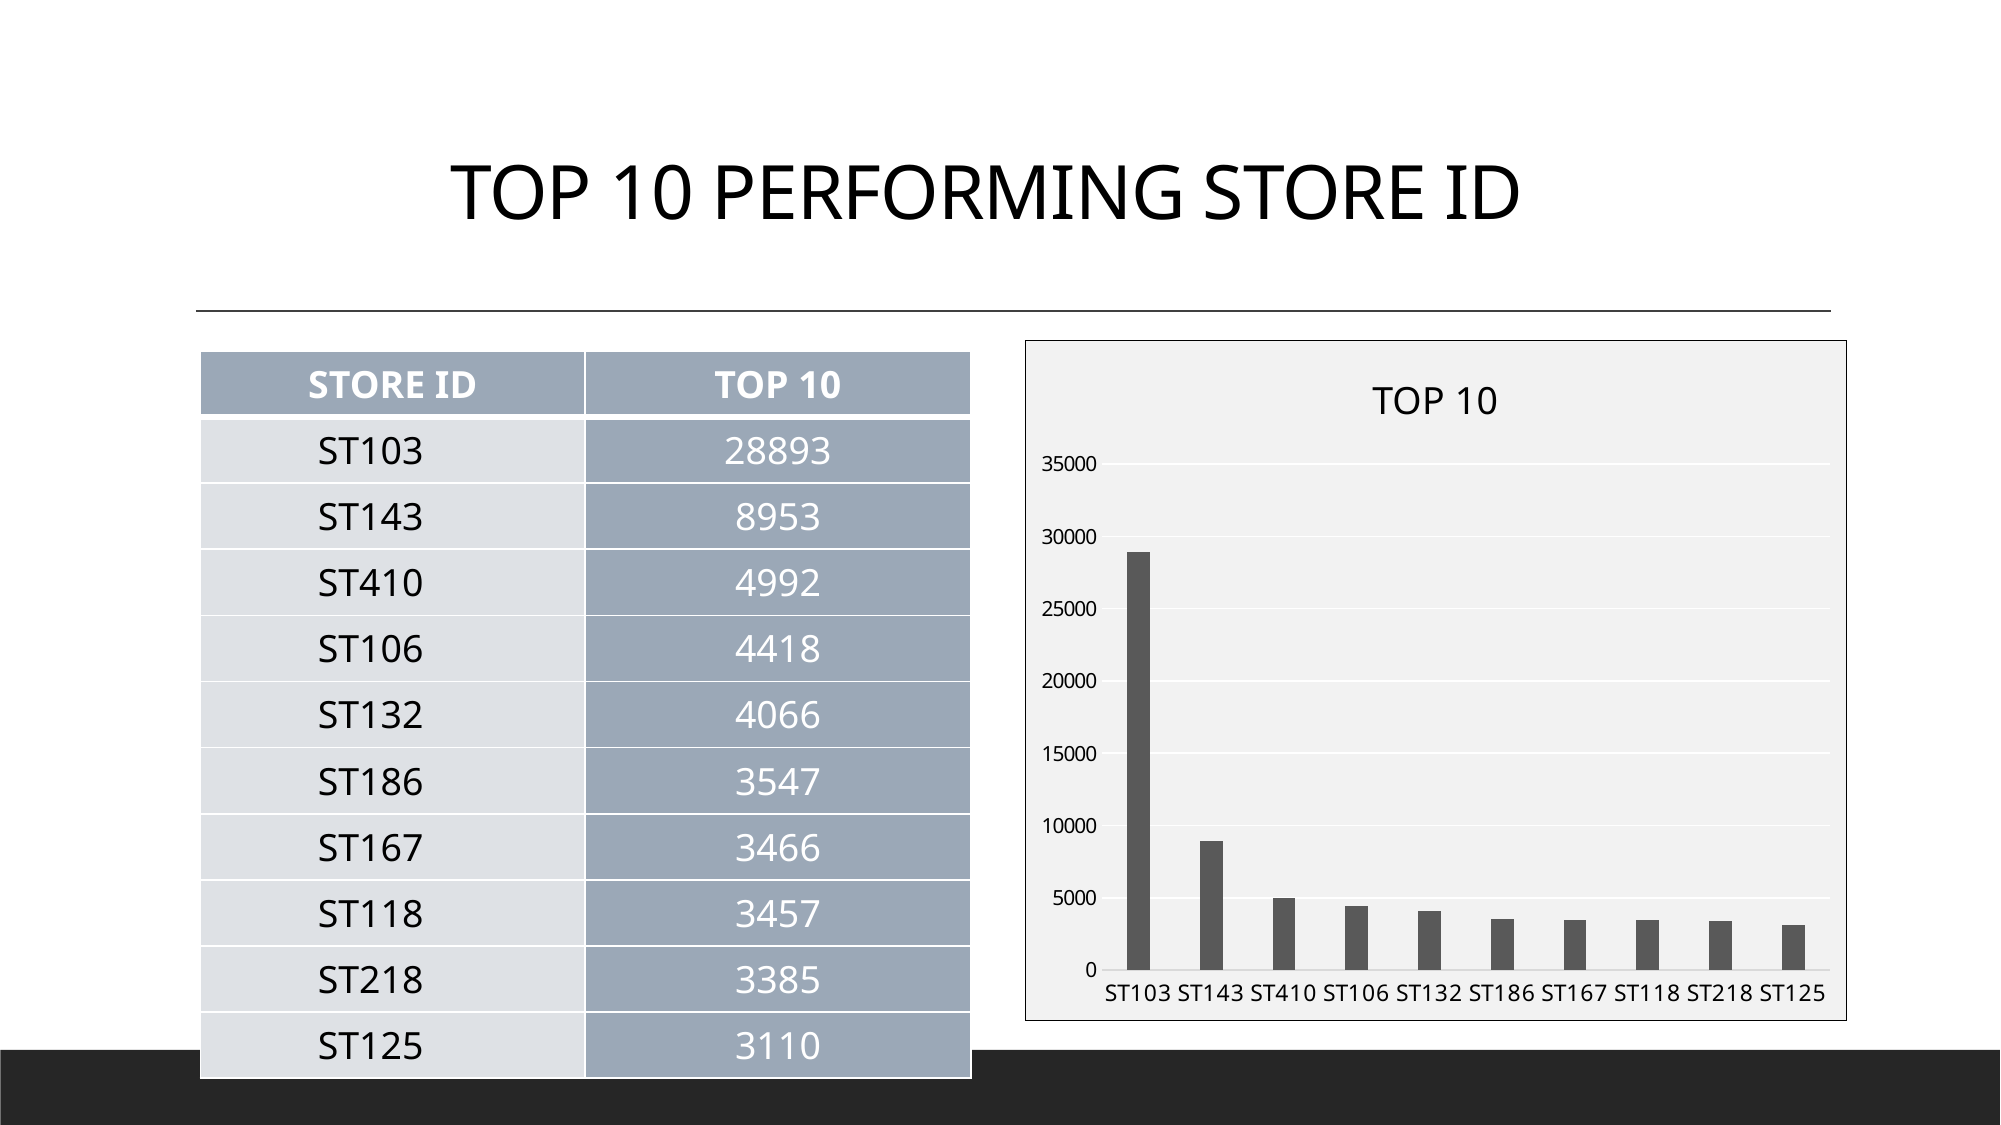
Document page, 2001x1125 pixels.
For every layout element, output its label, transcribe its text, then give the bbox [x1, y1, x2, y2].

table_header TOP 10 [586, 352, 970, 414]
table_cell 28893 [586, 420, 970, 482]
table_cell ST103 [201, 420, 584, 482]
table_cell ST186 [201, 748, 584, 813]
table_cell ST218 [201, 947, 584, 1011]
table_cell 3110 [586, 1013, 970, 1077]
table_cell 3457 [586, 881, 970, 945]
table_cell 3466 [586, 815, 970, 879]
table_cell 3385 [586, 947, 970, 1011]
table_cell 4066 [586, 682, 970, 747]
table_cell 3547 [586, 748, 970, 813]
table_cell ST118 [201, 881, 584, 945]
table_cell 4418 [586, 616, 970, 681]
table_cell ST167 [201, 815, 584, 879]
table_cell ST132 [201, 682, 584, 747]
table_cell ST410 [201, 550, 584, 615]
table_cell 8953 [586, 484, 970, 548]
table_cell ST106 [201, 616, 584, 681]
title TOP 10 PERFORMING STORE ID [162, 131, 1813, 243]
table_cell 4992 [586, 550, 970, 615]
table_cell ST143 [201, 484, 584, 548]
chart [1024, 340, 1847, 1022]
table_header STORE ID [201, 352, 584, 414]
table_cell ST125 [201, 1013, 584, 1077]
